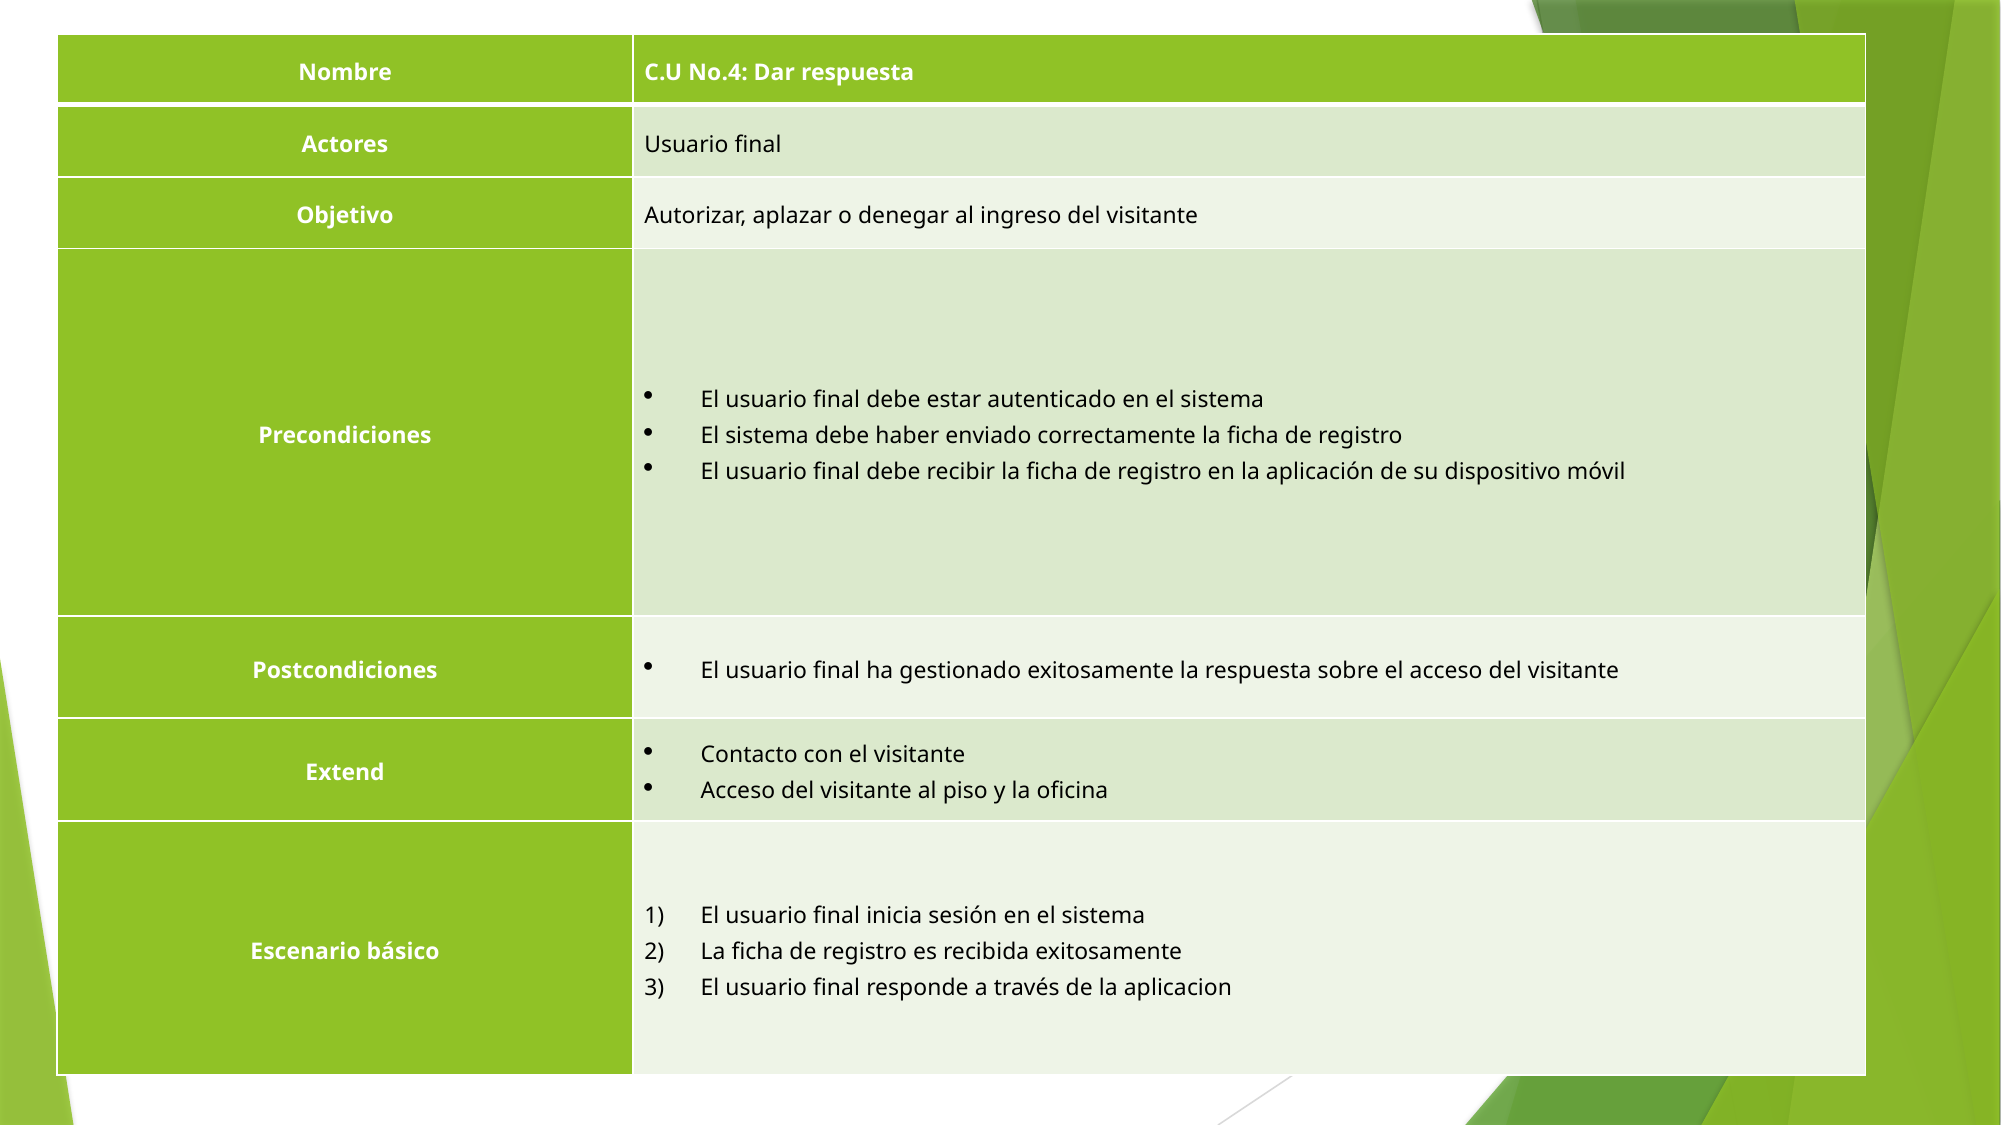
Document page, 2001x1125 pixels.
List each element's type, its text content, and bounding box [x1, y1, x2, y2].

table_cell Actores [58, 107, 632, 176]
table_cell El usuario final ha gestionado exitosamente la respuesta sobre el acceso del visitante [634, 617, 1865, 717]
table_cell Objetivo [58, 178, 632, 248]
table_header C.U No.4: Dar respuesta [634, 35, 1865, 102]
table_cell El usuario final inicia sesión en el sistema La ficha de registro es recibida exitosamente El usuario final responde a través de la aplicacion [634, 822, 1865, 1074]
table_cell Precondiciones [58, 249, 632, 615]
table_header Nombre [58, 35, 632, 102]
table_cell Escenario básico [58, 822, 632, 1074]
table_cell Autorizar, aplazar o denegar al ingreso del visitante [634, 178, 1865, 248]
table_cell El usuario final debe estar autenticado en el sistema El sistema debe haber enviado correctamente la ficha de registro El usuario final debe recibir la ficha de registro en la aplicación de su dispositivo móvil [634, 249, 1865, 615]
table_cell Usuario final [634, 107, 1865, 176]
table_cell Postcondiciones [58, 617, 632, 717]
table_cell Contacto con el visitante Acceso del visitante al piso y la oficina [634, 719, 1865, 820]
table_cell Extend [58, 719, 632, 820]
